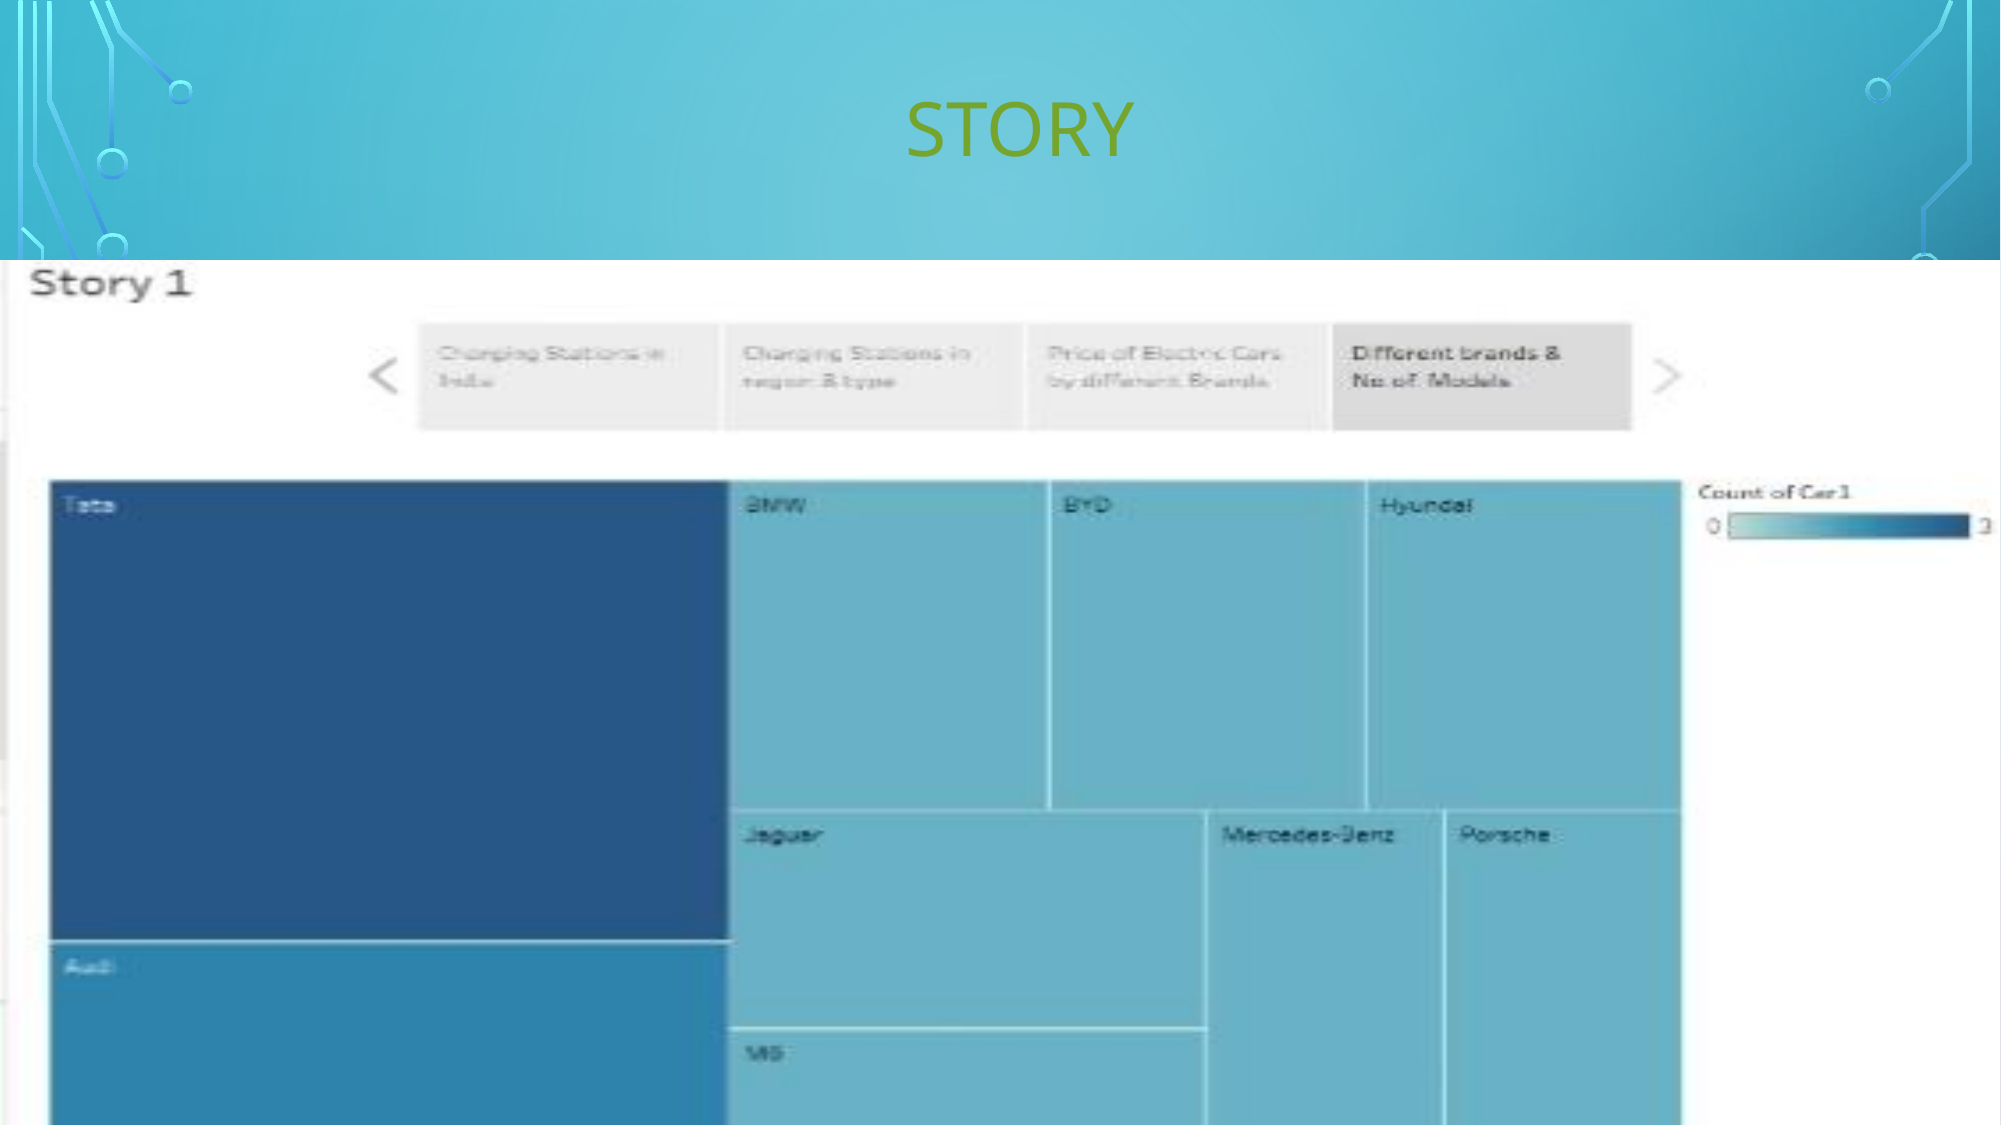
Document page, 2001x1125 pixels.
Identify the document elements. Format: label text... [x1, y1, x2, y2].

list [0, 260, 2000, 1125]
title Story [890, 70, 1181, 194]
